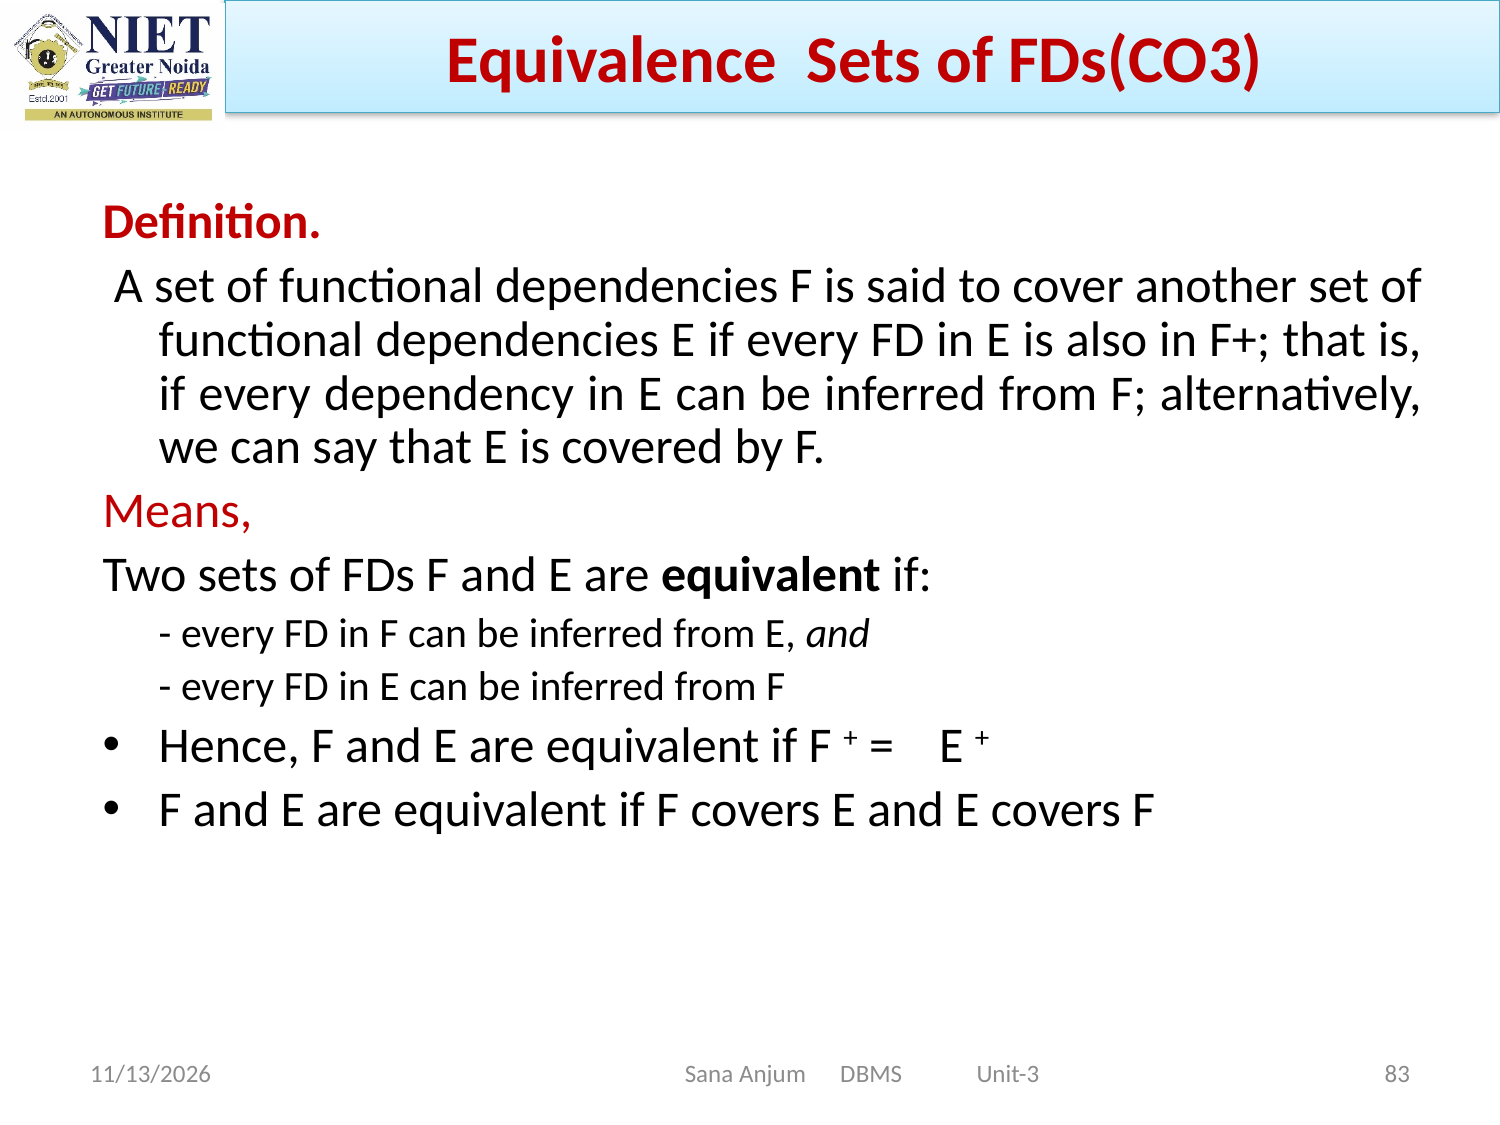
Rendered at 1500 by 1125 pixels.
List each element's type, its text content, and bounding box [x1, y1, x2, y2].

slide_number 83 [1074, 1042, 1425, 1103]
text_box Equivalence Sets of FDs(CO3) [238, 0, 1500, 113]
list Definition. A set of functional dependencies F is said to cover another set of functional dependencies E if every FD in E is also in F+; that is, if every dependency in E can be inferred from F; alternatively, we can say that E is covered by F. Means, Two sets of FDs F and E are equivalent if: - every FD in F can be inferred from E, and - every FD in E can be inferred from F Hence, F and E are equivalent if F + = E + F and E are equivalent if F covers E and E covers F [87, 187, 1438, 963]
picture [0, 0, 238, 135]
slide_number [75, 1042, 425, 1103]
footer Sana Anjum DBMS Unit-3 [450, 1042, 1074, 1103]
